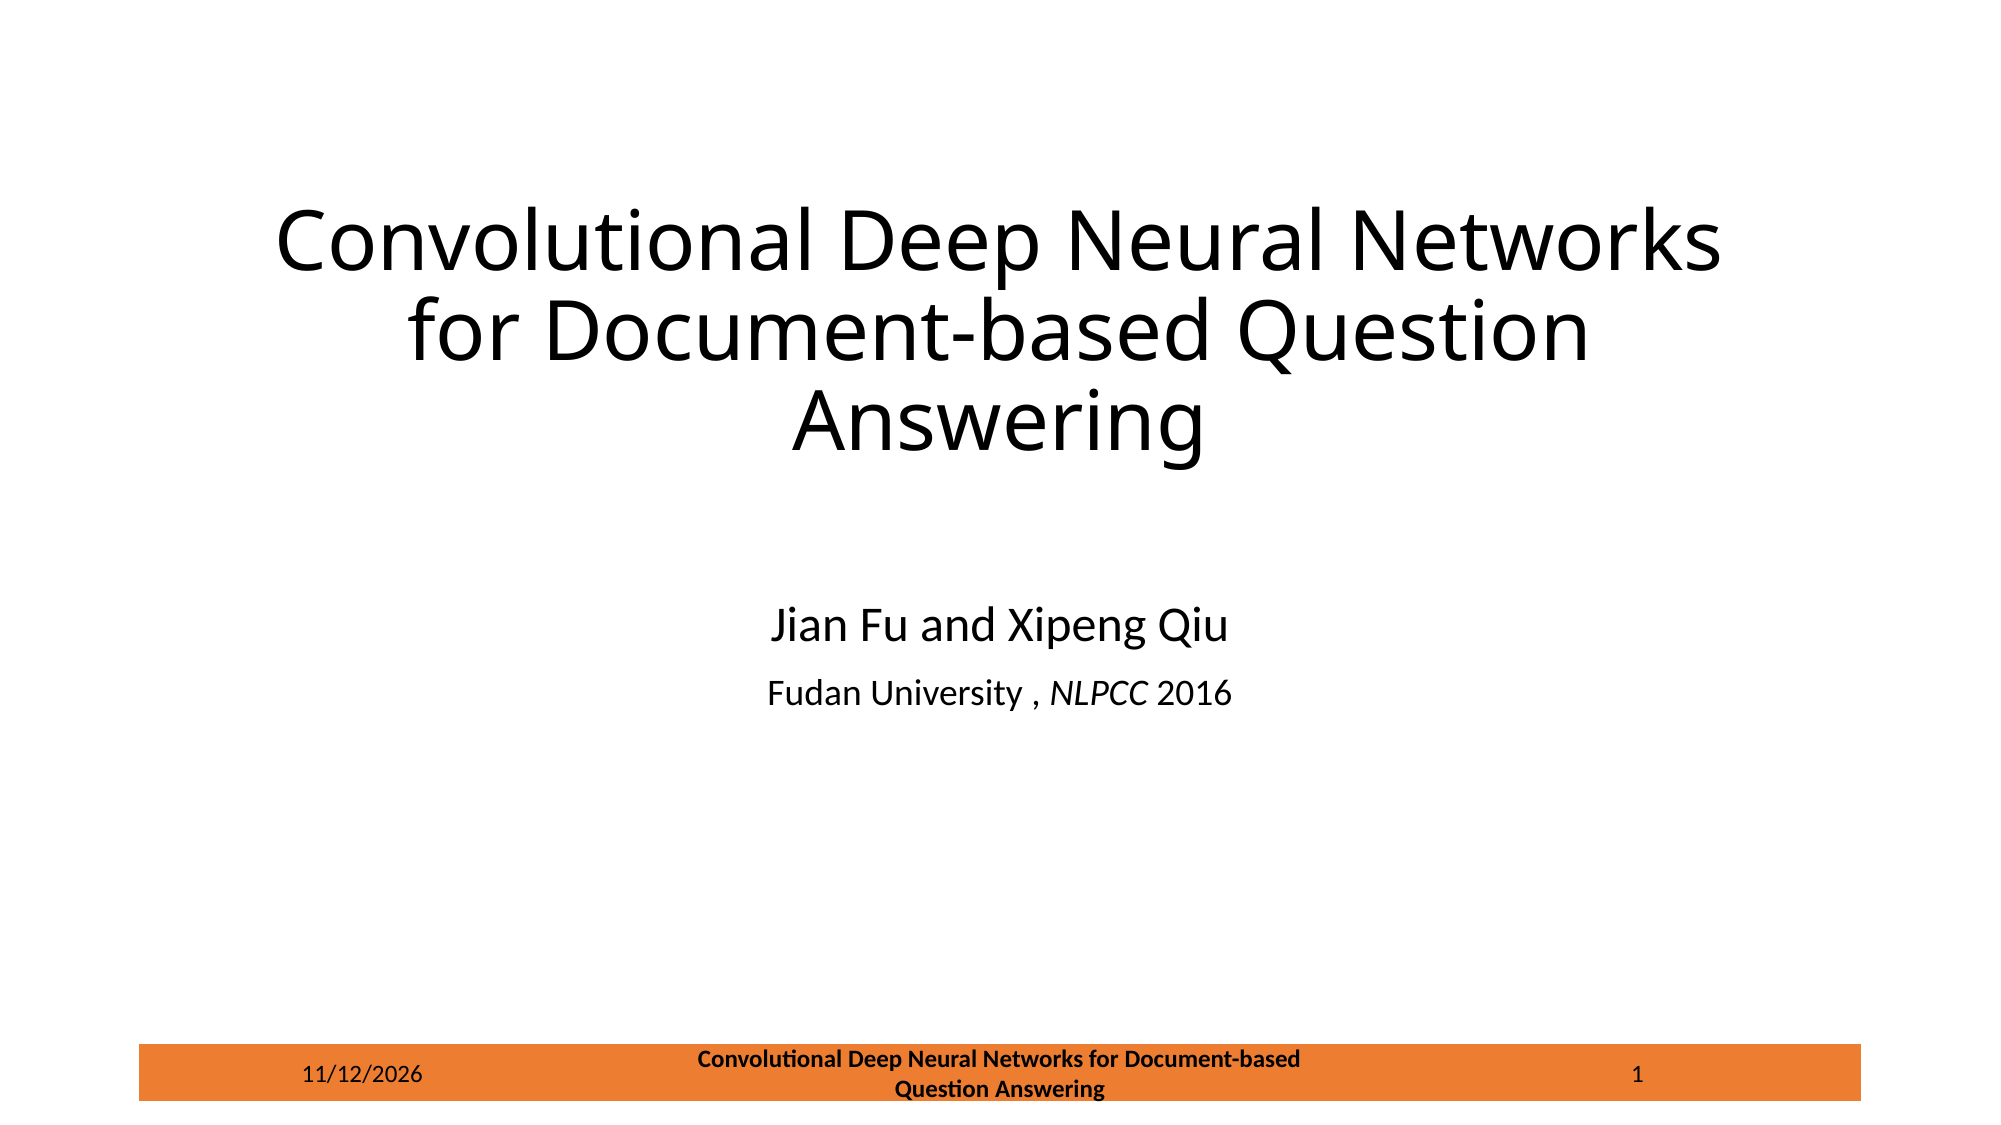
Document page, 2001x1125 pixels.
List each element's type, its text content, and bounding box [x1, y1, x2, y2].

text_box [136, 1041, 1864, 1104]
slide_number 1 [1412, 1042, 1863, 1103]
footer Convolutional Deep Neural Networks for Document-based Question Answering [662, 1042, 1338, 1103]
title Convolutional Deep Neural Networks for Document-based Question Answering [249, 184, 1750, 576]
subtitle Jian Fu and Xipeng Qiu Fudan University , NLPCC 2016 [249, 590, 1750, 863]
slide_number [137, 1042, 588, 1103]
